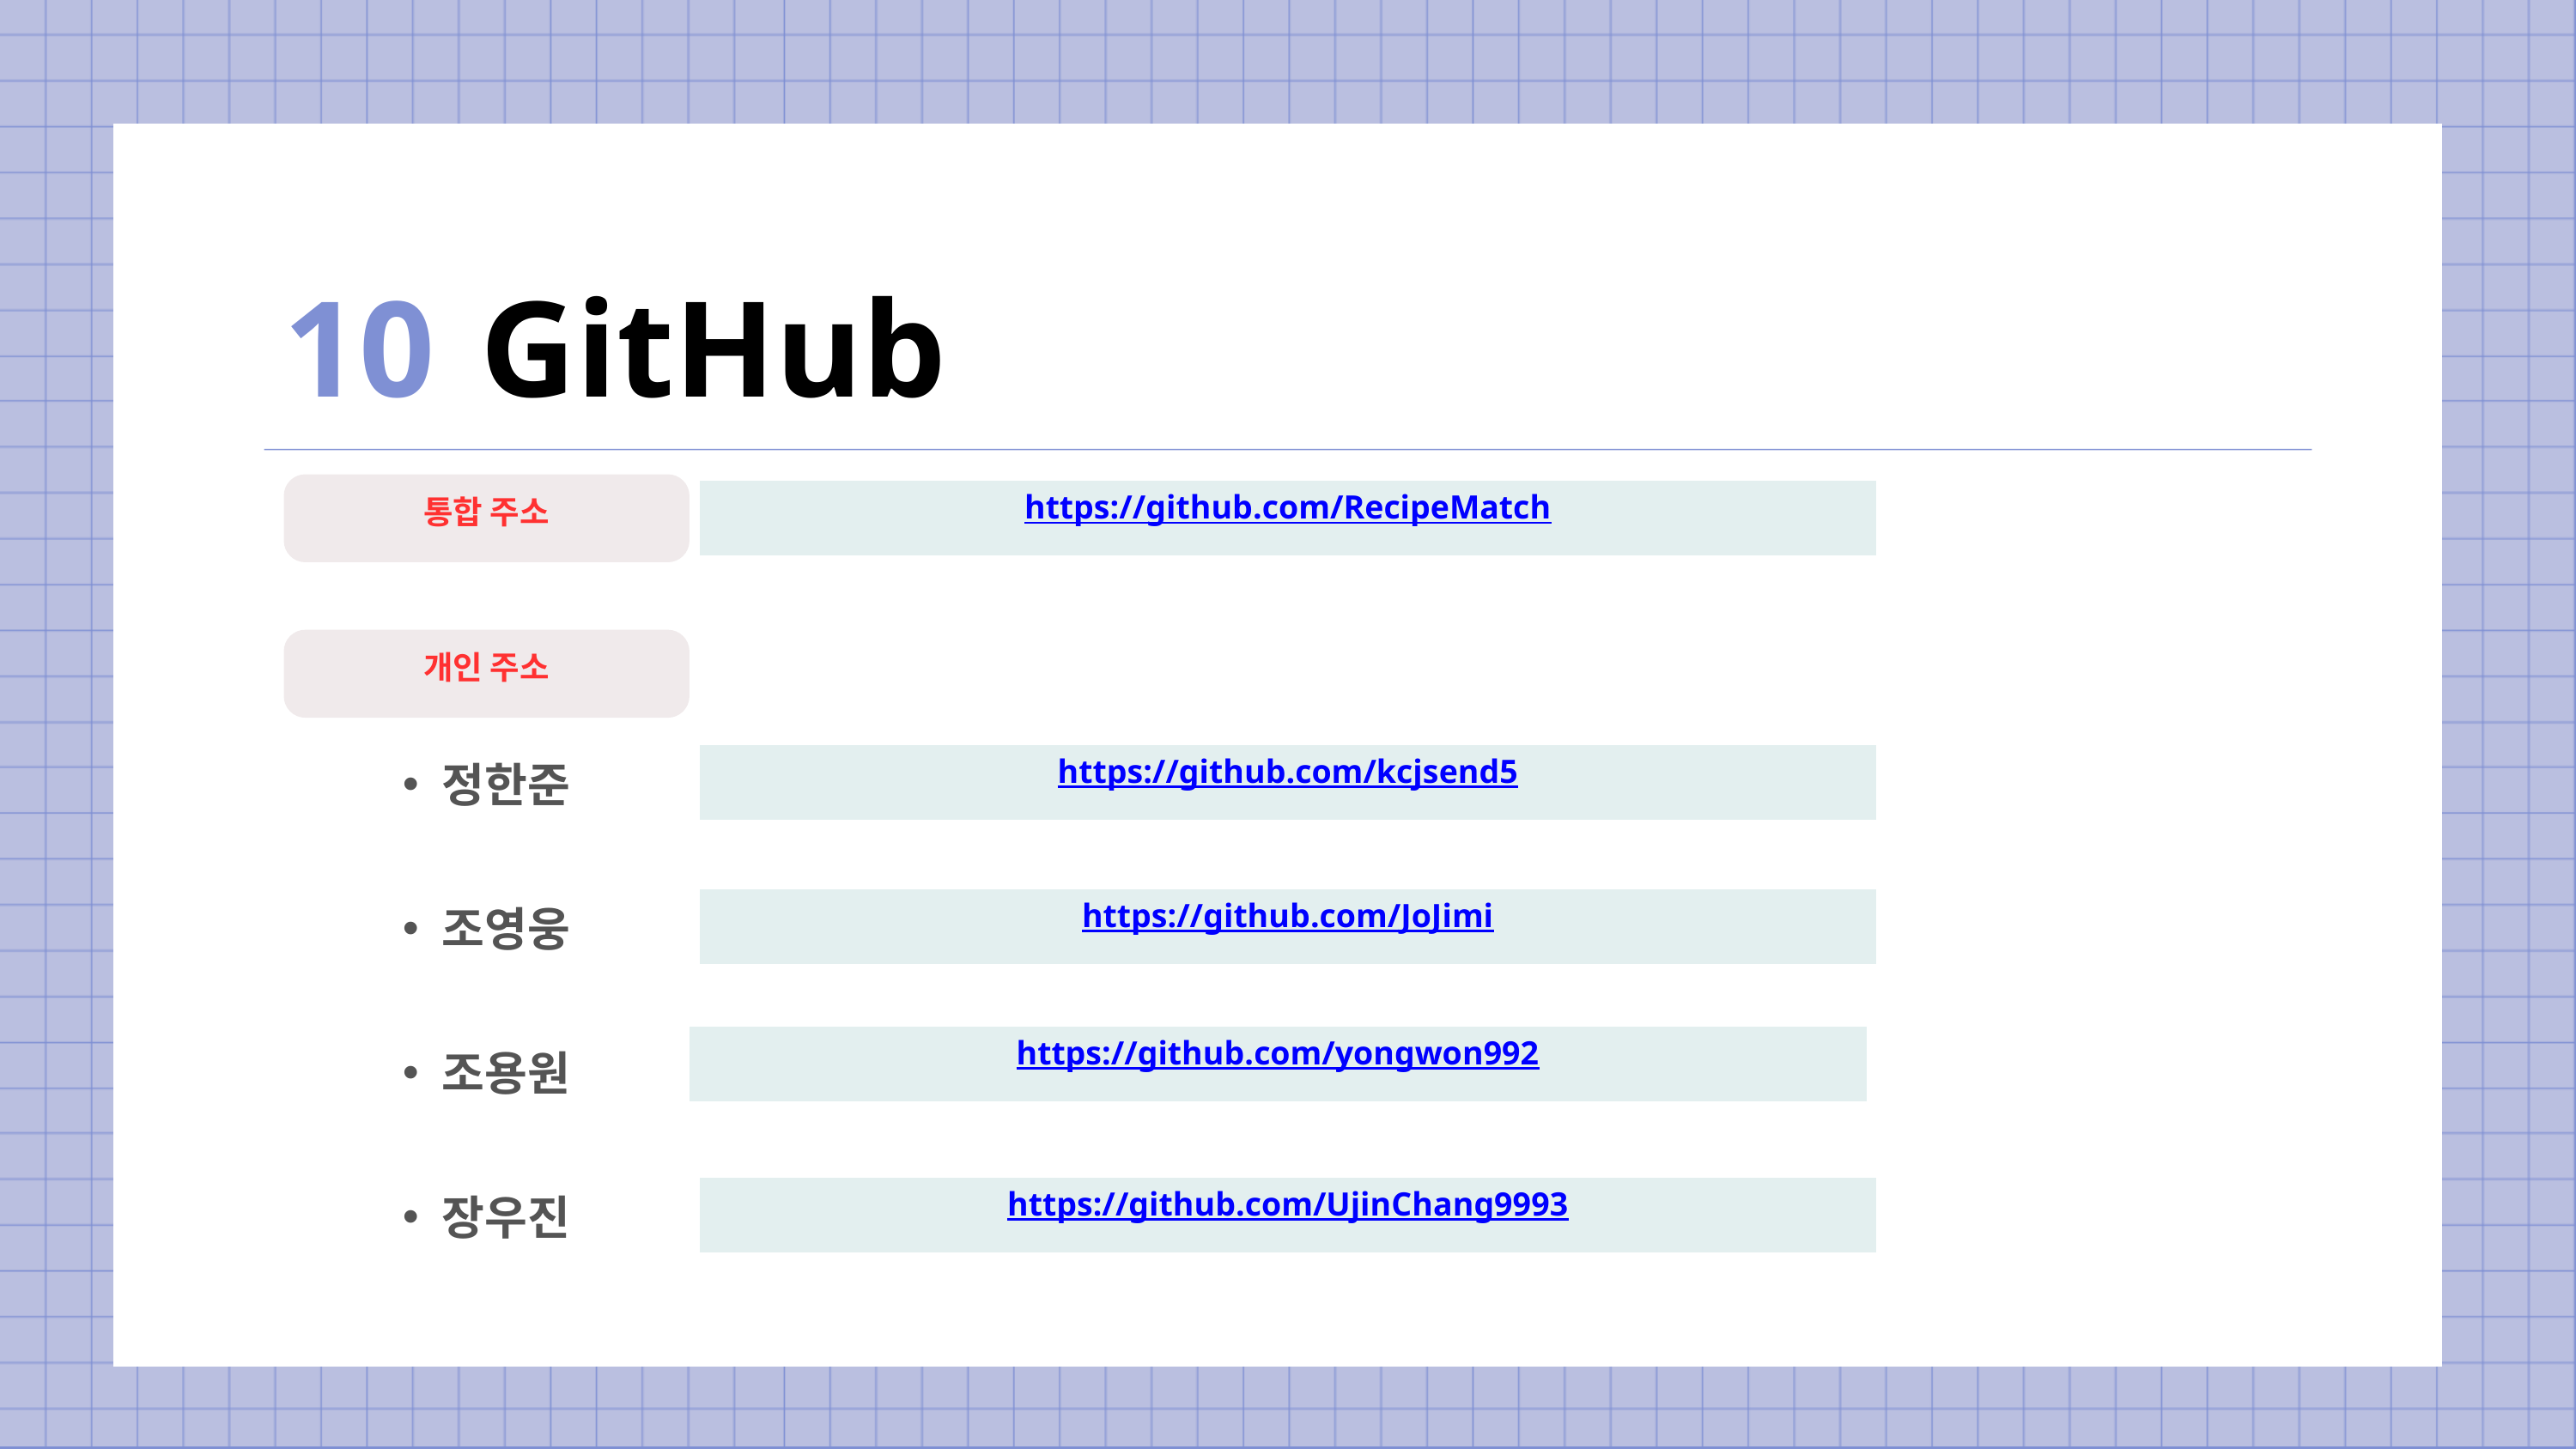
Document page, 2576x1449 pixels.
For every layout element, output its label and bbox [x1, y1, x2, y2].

text_box [699, 888, 1877, 964]
text_box [699, 481, 1877, 556]
text_box [699, 744, 1877, 820]
text_box [699, 1177, 1877, 1252]
text_box [283, 474, 690, 563]
text_box [689, 1026, 1867, 1102]
text_box [0, 0, 2576, 1446]
text_box [112, 102, 2443, 1367]
text_box [283, 629, 690, 718]
